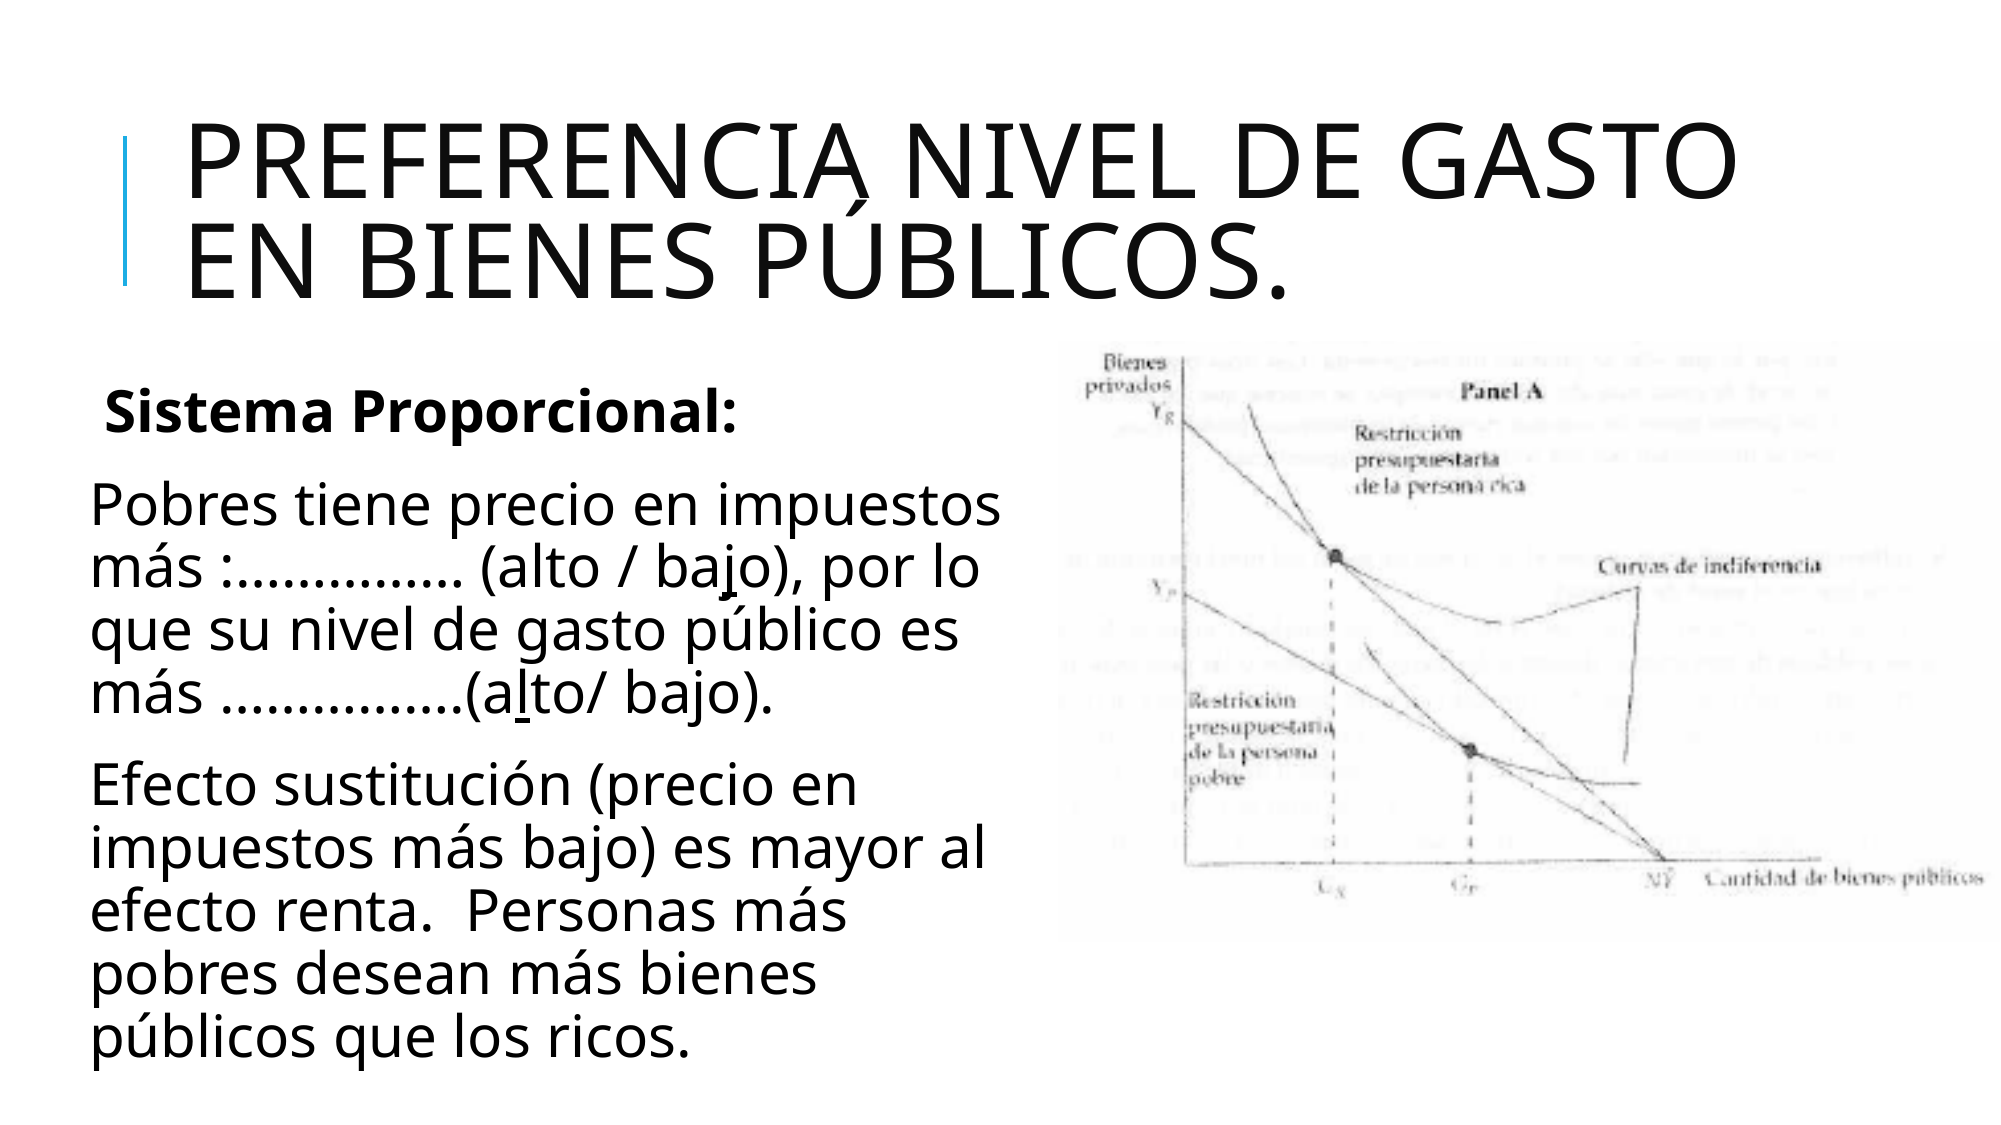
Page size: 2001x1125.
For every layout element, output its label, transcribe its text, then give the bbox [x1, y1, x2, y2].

title Preferencia Nivel de gasto en bienes públicos. [168, 96, 1763, 342]
list Sistema Proporcional: Pobres tiene precio en impuestos más :…………… (alto / bajo), por lo que su nivel de gasto público es más …………….(alto/ bajo). Efecto sustitución (precio en impuestos más bajo) es mayor al efecto renta. Personas más pobres desean más bienes públicos que los ricos. [81, 375, 1059, 1035]
picture [1058, 341, 2000, 942]
